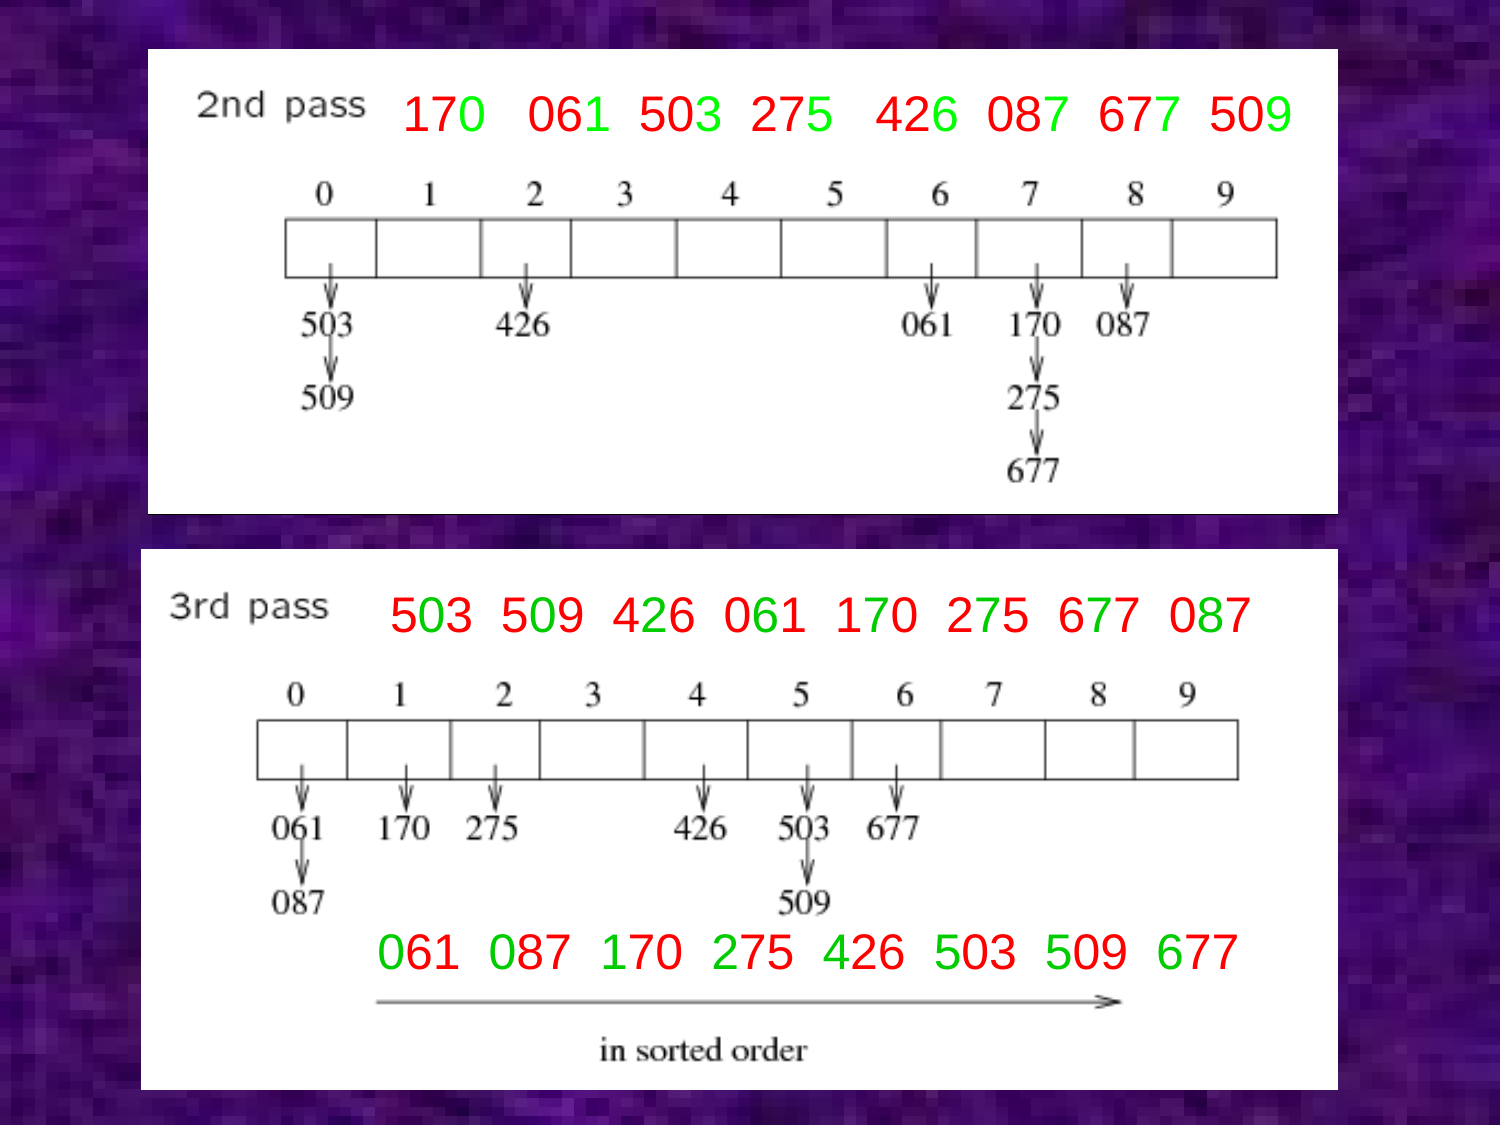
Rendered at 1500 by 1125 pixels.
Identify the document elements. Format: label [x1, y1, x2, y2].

picture [0, 0, 1500, 1125]
text_box [141, 549, 1338, 1091]
text_box [148, 49, 1338, 515]
